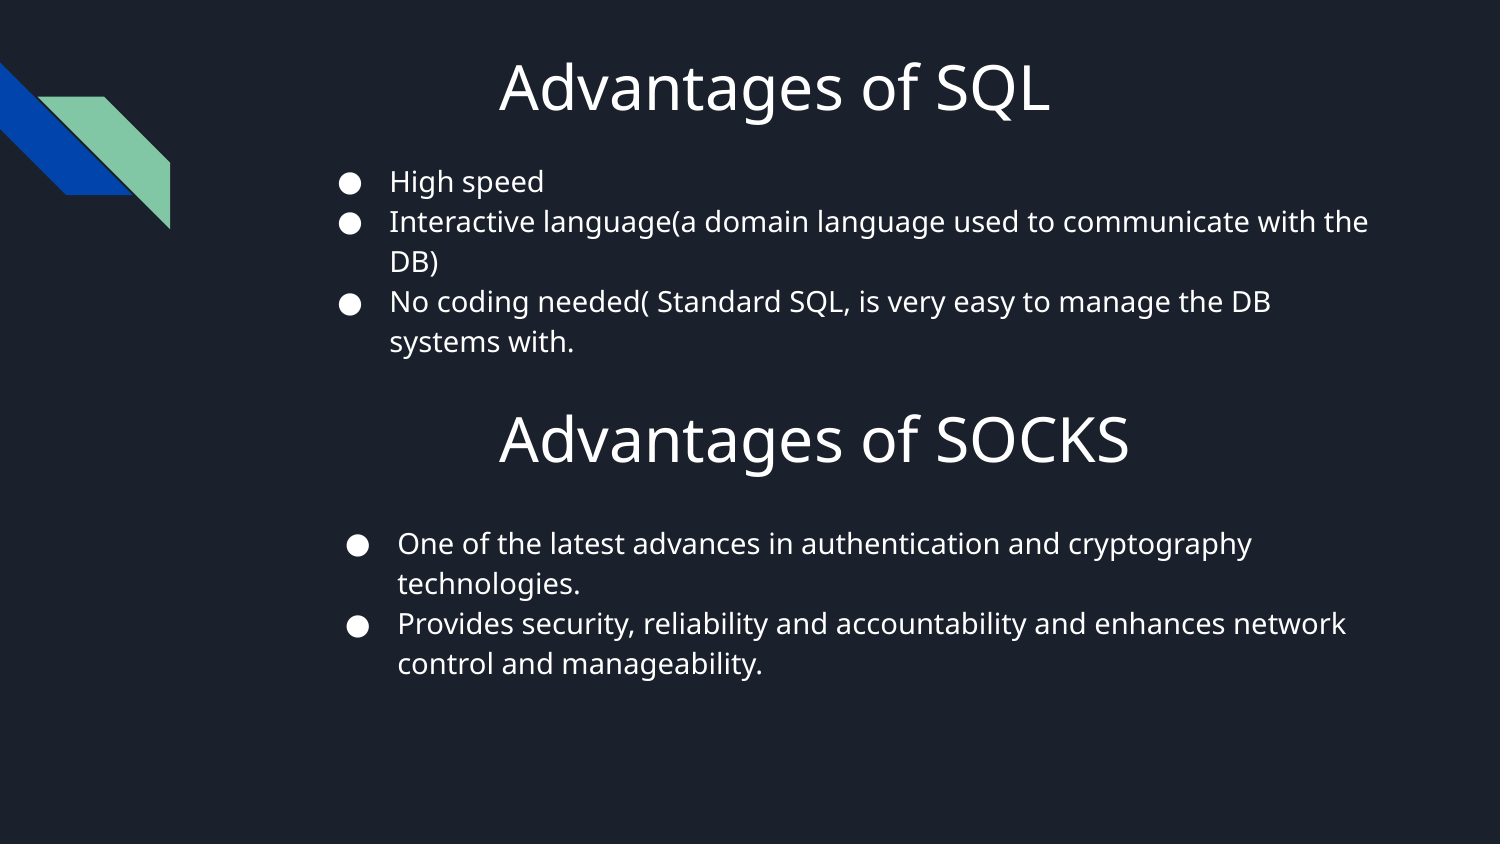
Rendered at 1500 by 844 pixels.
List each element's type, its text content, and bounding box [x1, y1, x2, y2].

title Advantages of SOCKS [109, 384, 1264, 535]
title Advantages of SQL [109, 32, 1264, 183]
list High speed Interactive language(a domain language used to communicate with the DB) No coding needed( Standard SQL, is very easy to manage the DB systems with. [299, 142, 1387, 404]
list One of the latest advances in authentication and cryptography technologies. Provides security, reliability and accountability and enhances network control and manageability. [307, 504, 1395, 767]
